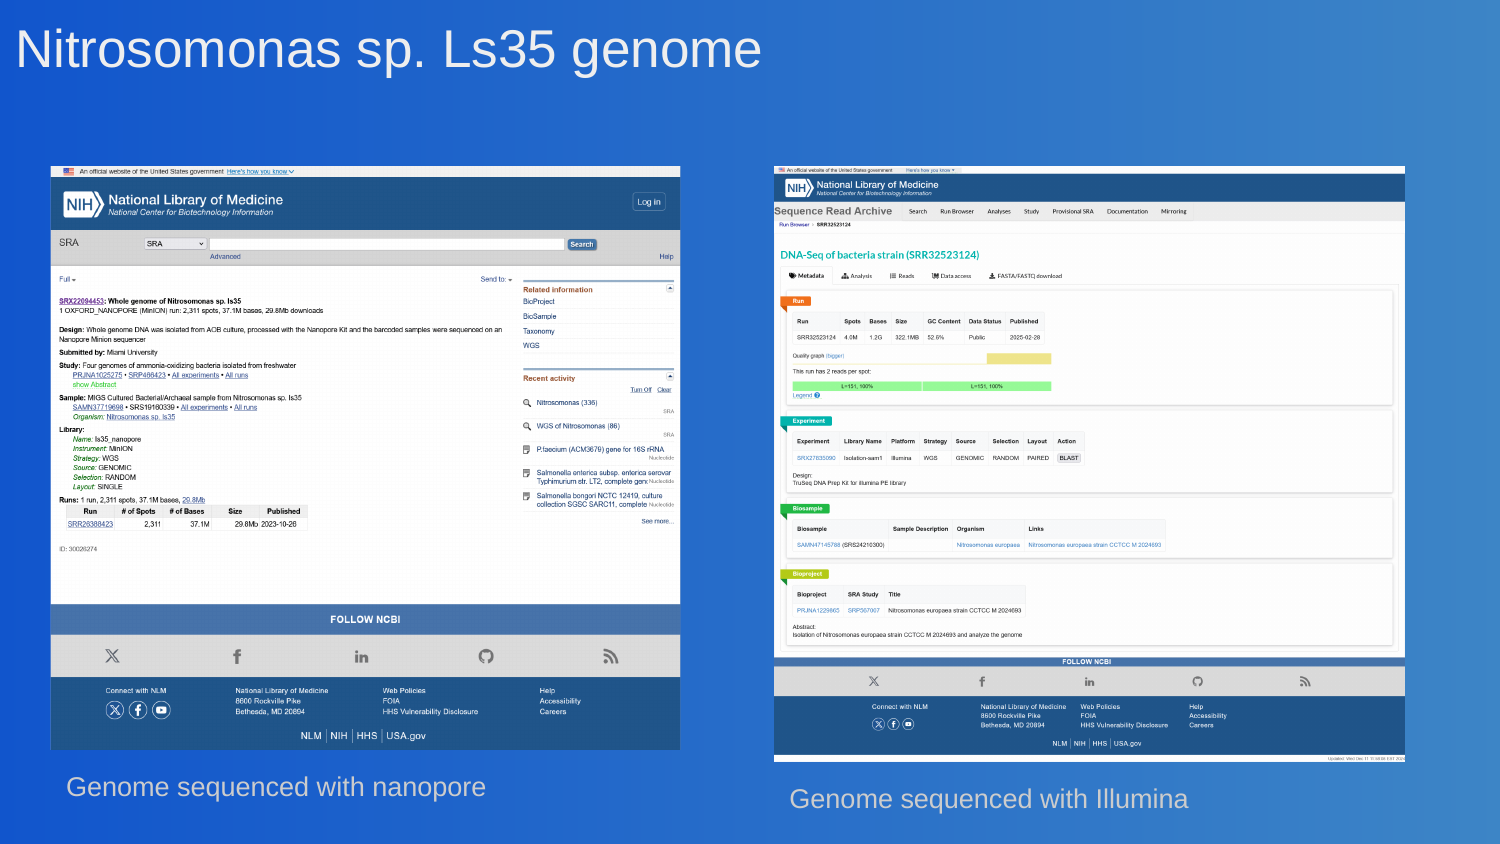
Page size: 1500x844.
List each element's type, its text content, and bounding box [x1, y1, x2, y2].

list Genome sequenced with nanopore [51, 749, 727, 844]
picture [50, 166, 681, 750]
list Genome sequenced with Illumina [774, 761, 1450, 844]
title Nitrosomonas sp. Ls35 genome [0, 0, 1398, 94]
picture [774, 166, 1405, 763]
